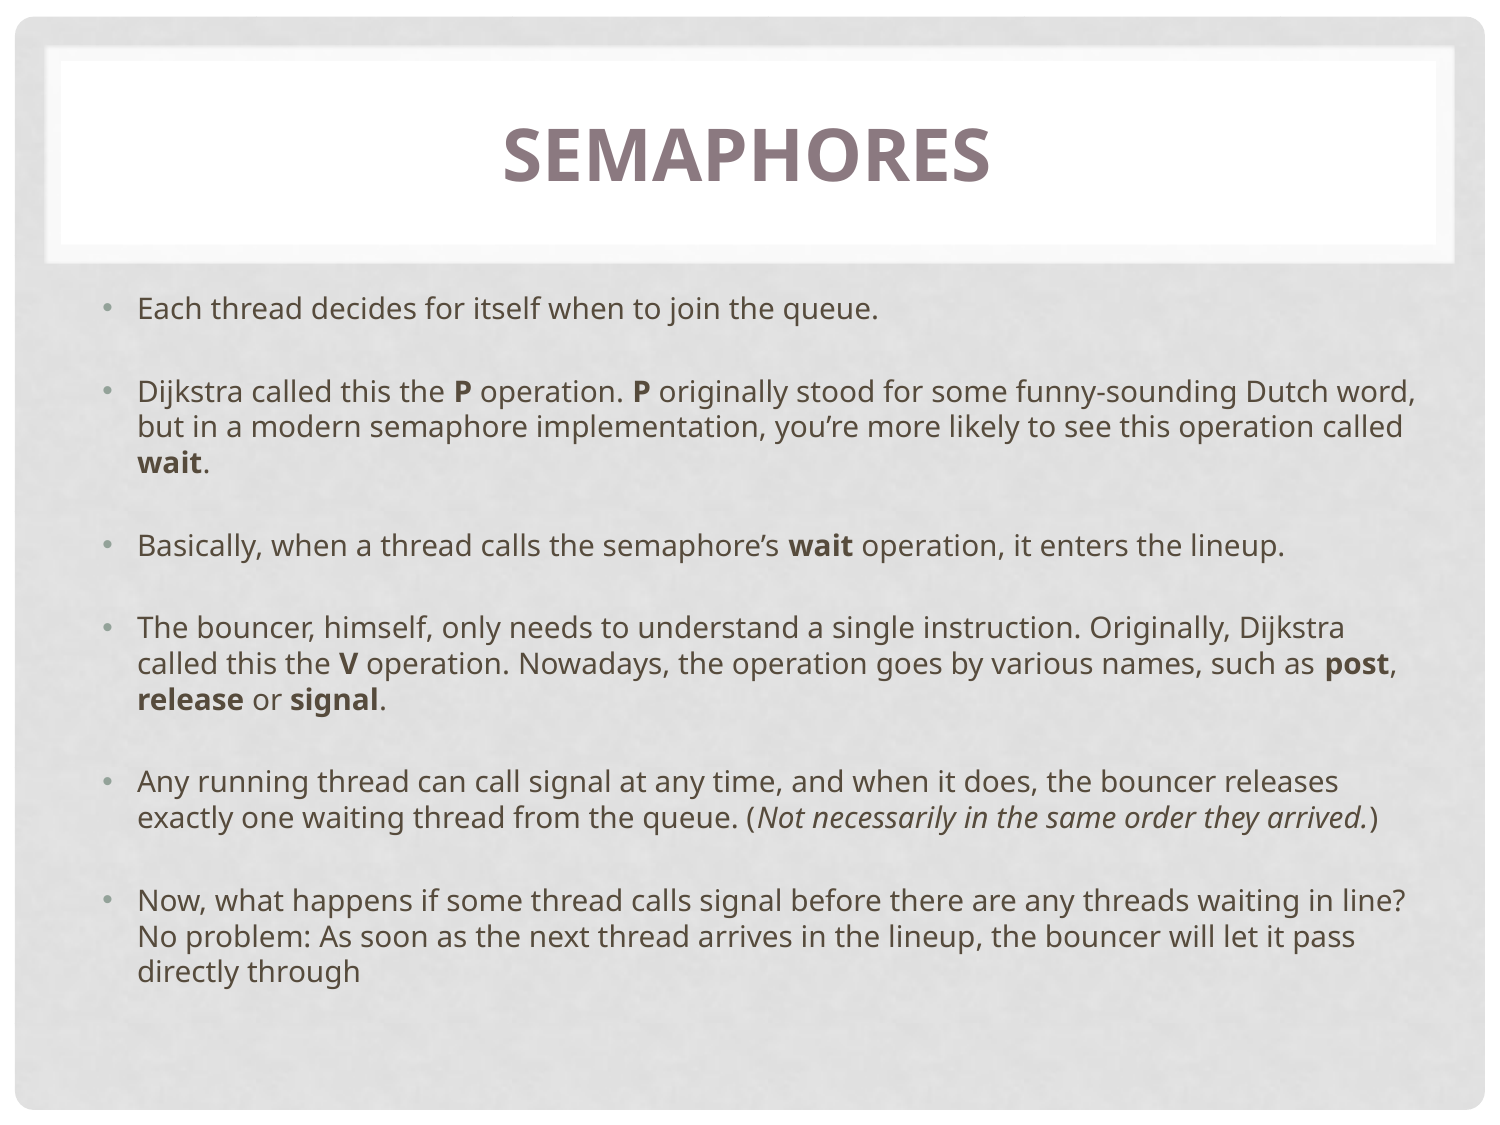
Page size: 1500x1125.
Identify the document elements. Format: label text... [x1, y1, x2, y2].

title semaphores [69, 66, 1425, 238]
list Each thread decides for itself when to join the queue. Dijkstra called this the P operation. P originally stood for some funny-sounding Dutch word, but in a modern semaphore implementation, you’re more likely to see this operation called wait. Basically, when a thread calls the semaphore’s wait operation, it enters the lineup. The bouncer, himself, only needs to understand a single instruction. Originally, Dijkstra called this the V operation. Nowadays, the operation goes by various names, such as post, release or signal. Any running thread can call signal at any time, and when it does, the bouncer releases exactly one waiting thread from the queue. (Not necessarily in the same order they arrived.) Now, what happens if some thread calls signal before there are any threads waiting in line? No problem: As soon as the next thread arrives in the lineup, the bouncer will let it pass directly through [69, 281, 1438, 1005]
